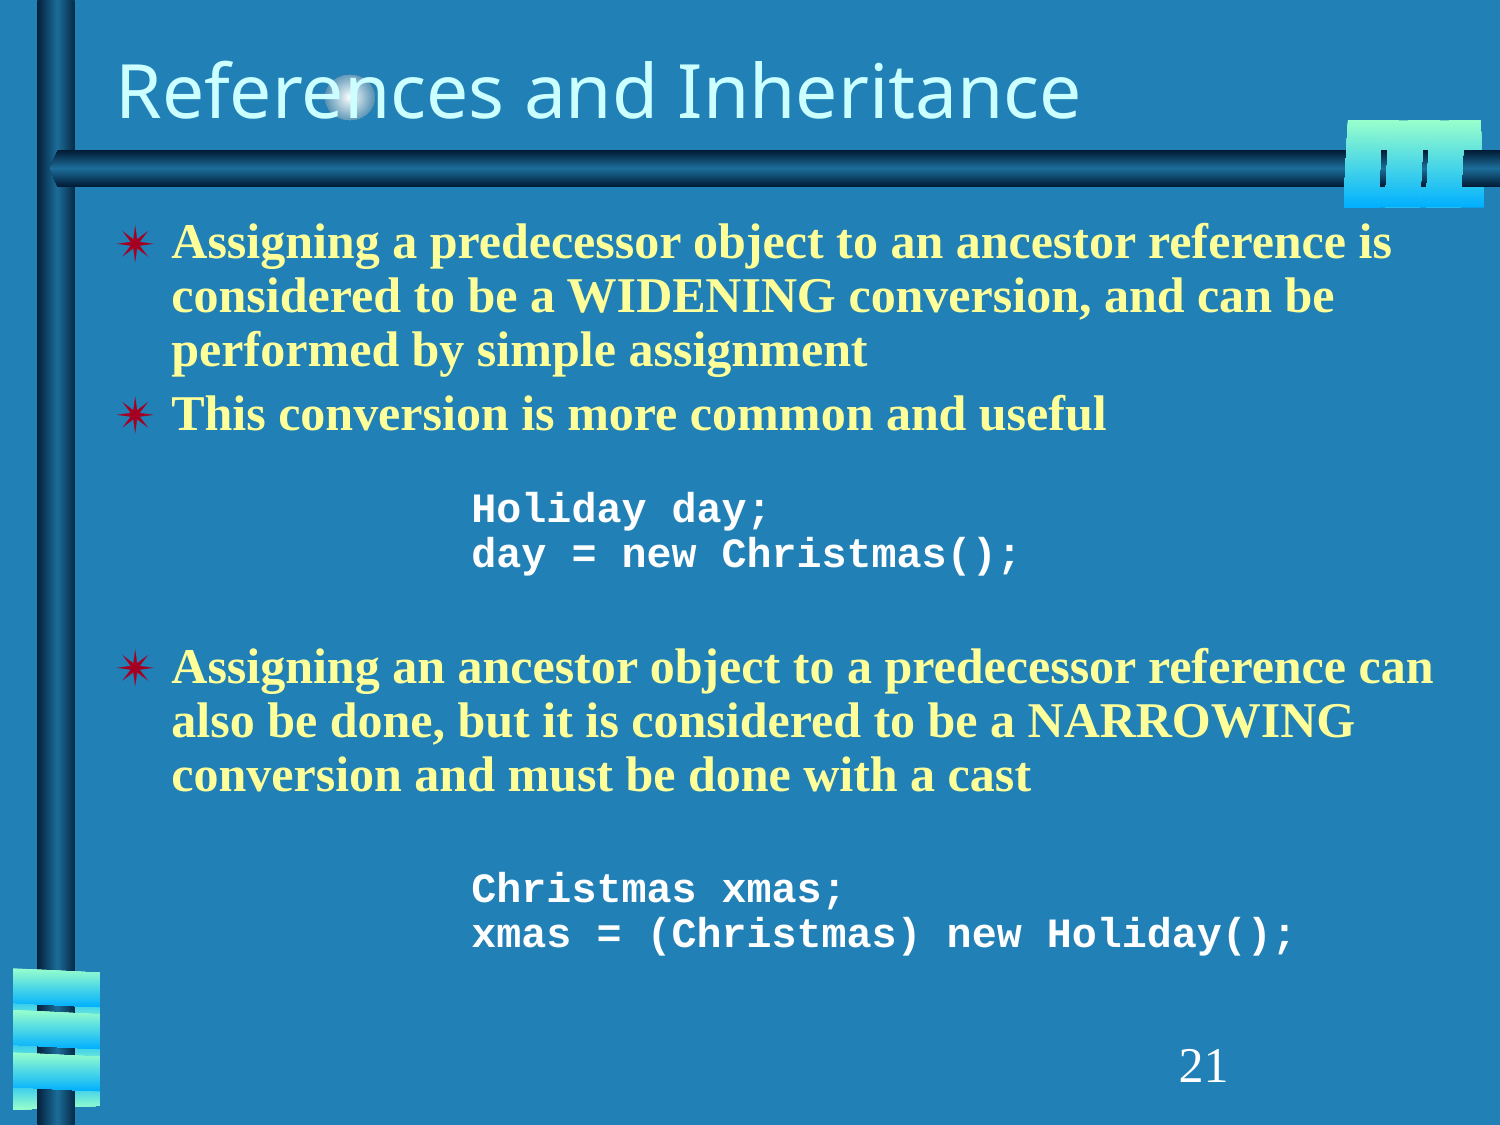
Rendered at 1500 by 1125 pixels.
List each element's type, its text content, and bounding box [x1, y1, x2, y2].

list Assigning a predecessor object to an ancestor reference is considered to be a WIDENING conversion, and can be performed by simple assignment This conversion is more common and useful Holiday day; day = new Christmas(); Assigning an ancestor object to a predecessor reference can also be done, but it is considered to be a NARROWING conversion and must be done with a cast Christmas xmas; xmas = (Christmas) new Holiday(); [99, 207, 1463, 1013]
slide_number ‹#› [1163, 1025, 1477, 1100]
title References and Inheritance [100, 32, 1345, 145]
